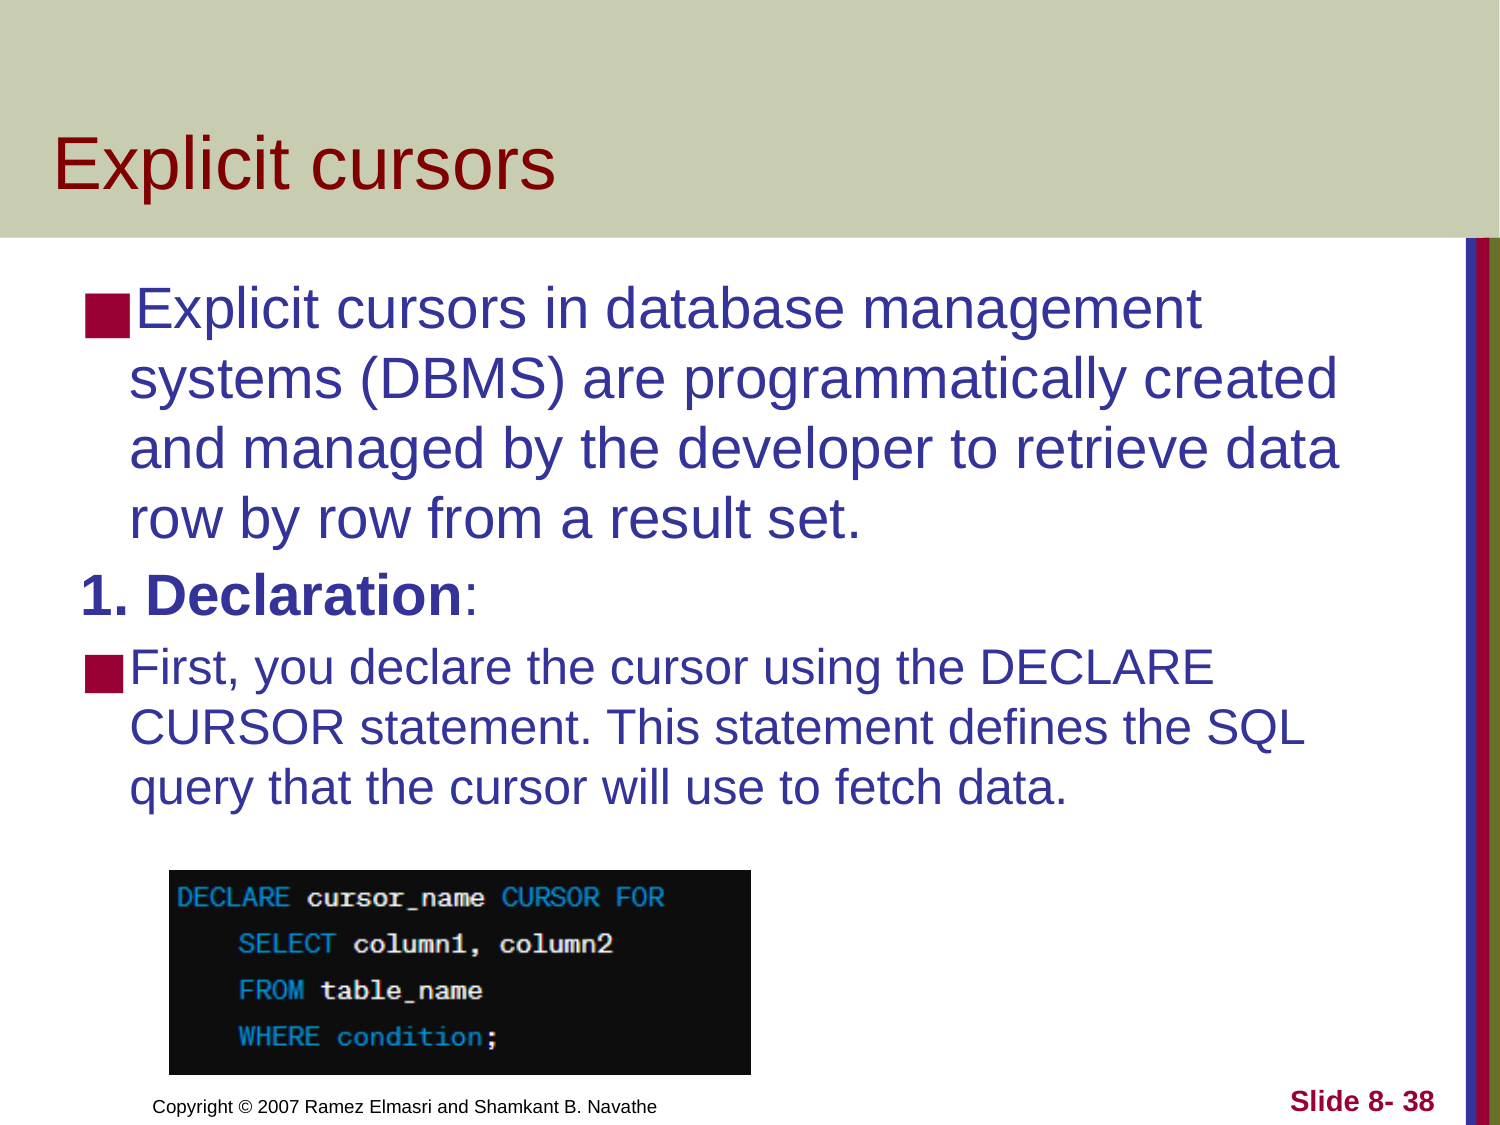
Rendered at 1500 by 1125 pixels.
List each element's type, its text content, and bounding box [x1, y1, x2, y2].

slide_number Slide 8- 38 [1137, 1050, 1450, 1125]
list Explicit cursors in database management systems (DBMS) are programmatically created and managed by the developer to retrieve data row by row from a result set. 1. Declaration: First, you declare the cursor using the DECLARE CURSOR statement. This statement defines the SQL query that the cursor will use to fetch data. [39, 262, 1400, 1013]
picture [169, 870, 751, 1076]
title Explicit cursors [37, 49, 1317, 213]
